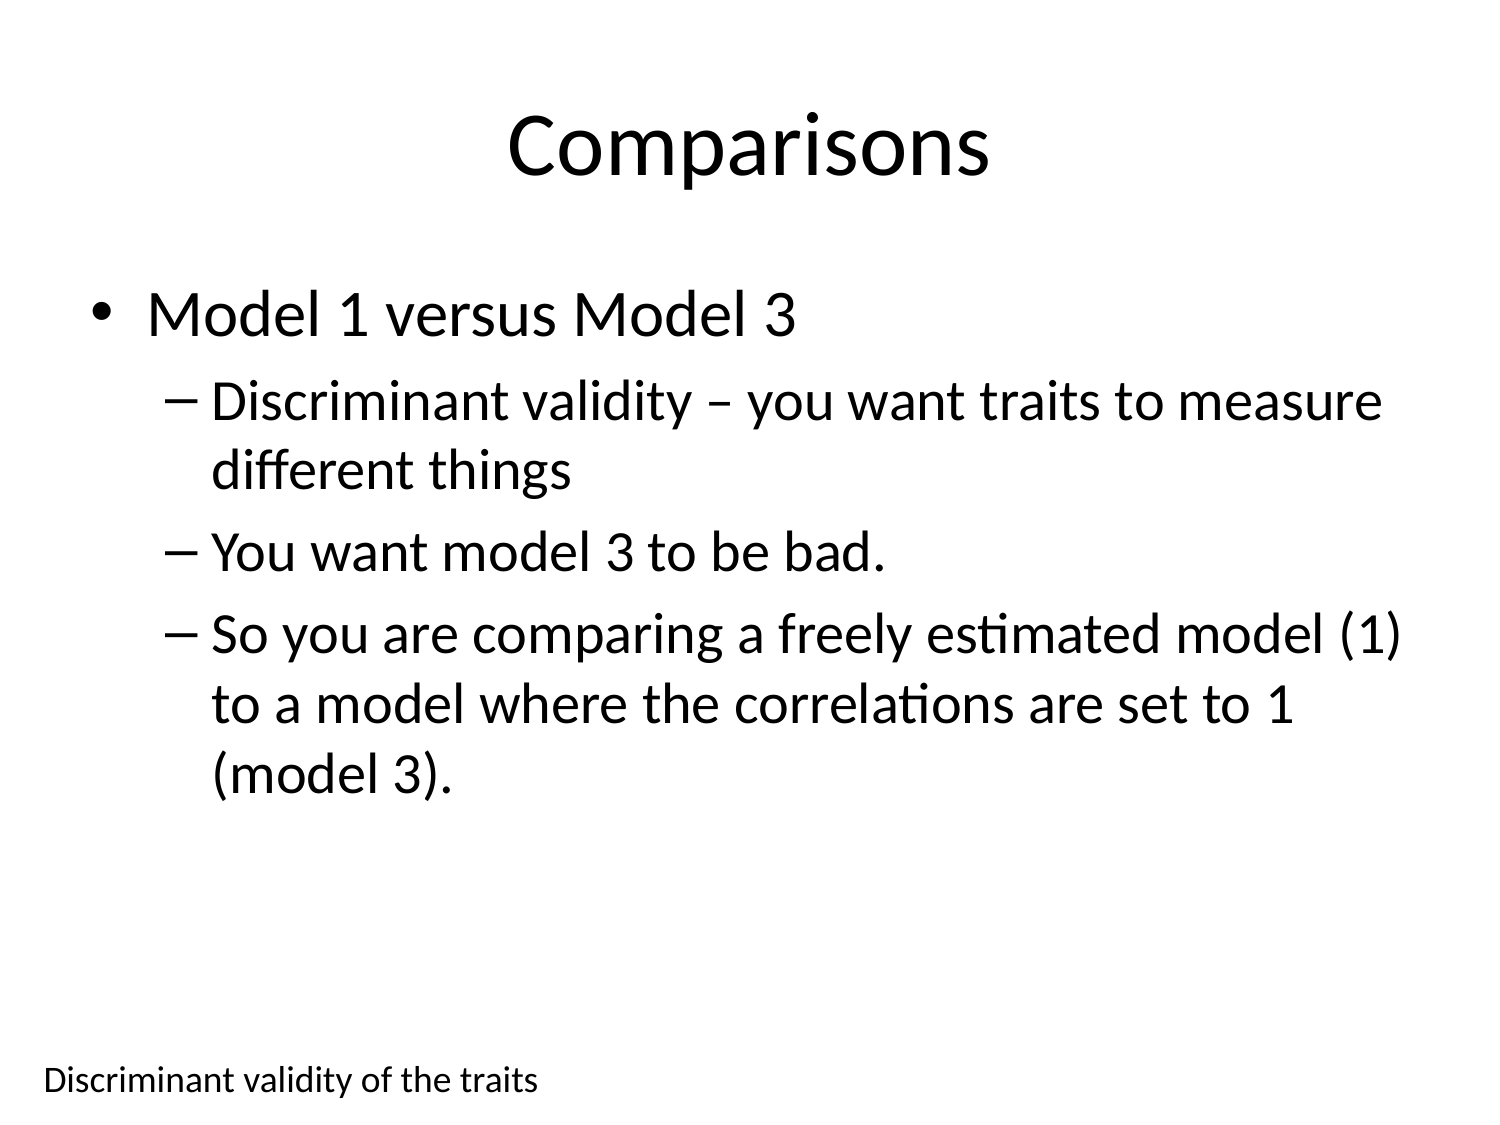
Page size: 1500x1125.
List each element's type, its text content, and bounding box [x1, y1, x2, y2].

text_box Discriminant validity of the traits [28, 1047, 554, 1108]
list Model 1 versus Model 3 Discriminant validity – you want traits to measure different things You want model 3 to be bad. So you are comparing a freely estimated model (1) to a model where the correlations are set to 1 (model 3). [75, 262, 1425, 1005]
title Comparisons [75, 45, 1425, 233]
